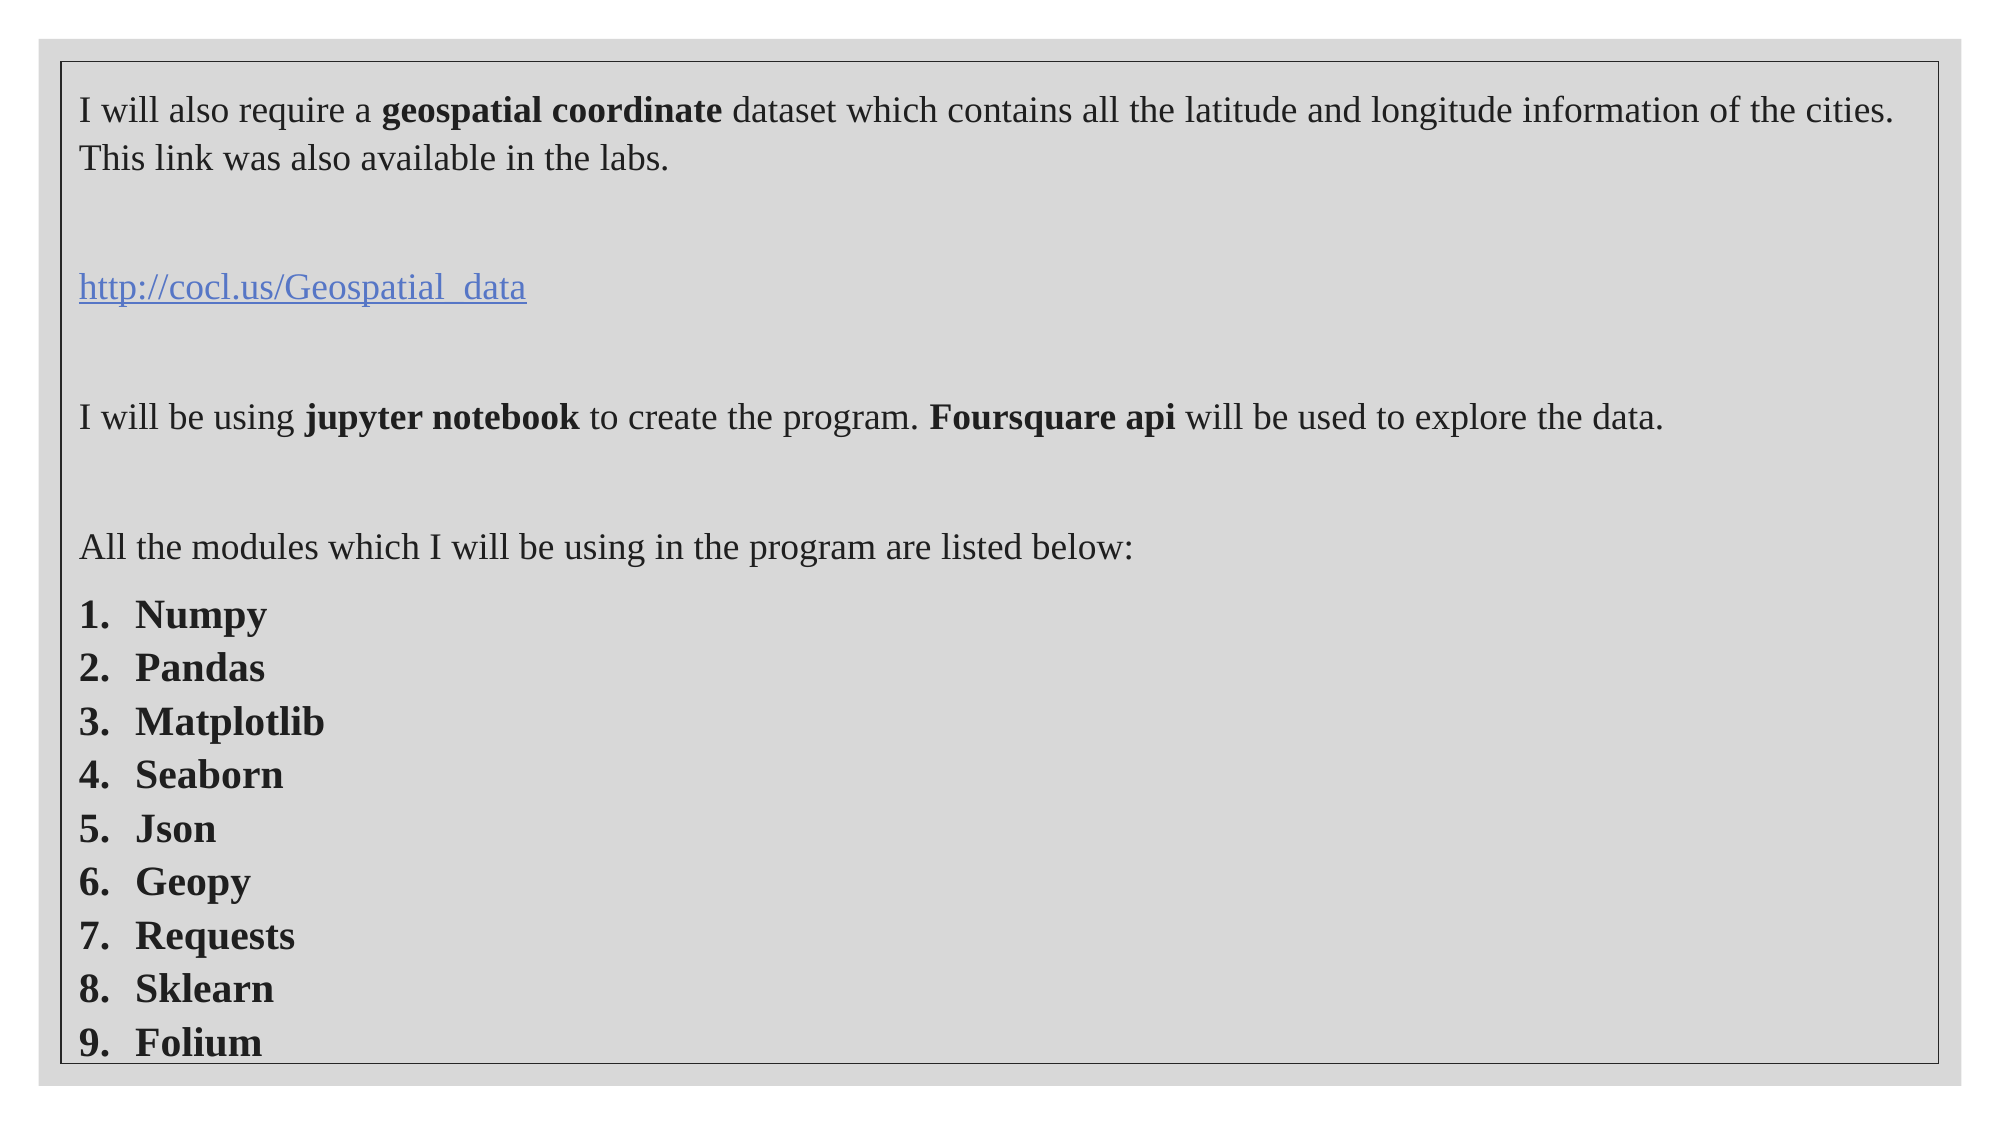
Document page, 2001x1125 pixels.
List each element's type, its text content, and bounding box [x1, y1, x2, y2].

text_box I will also require a geospatial coordinate dataset which contains all the latitude and longitude information of the cities. This link was also available in the labs. http://cocl.us/Geospatial_data I will be using jupyter notebook to create the program. Foursquare api will be used to explore the data. All the modules which I will be using in the program are listed below: Numpy Pandas Matplotlib Seaborn Json Geopy Requests Sklearn Folium [64, 74, 1912, 1073]
